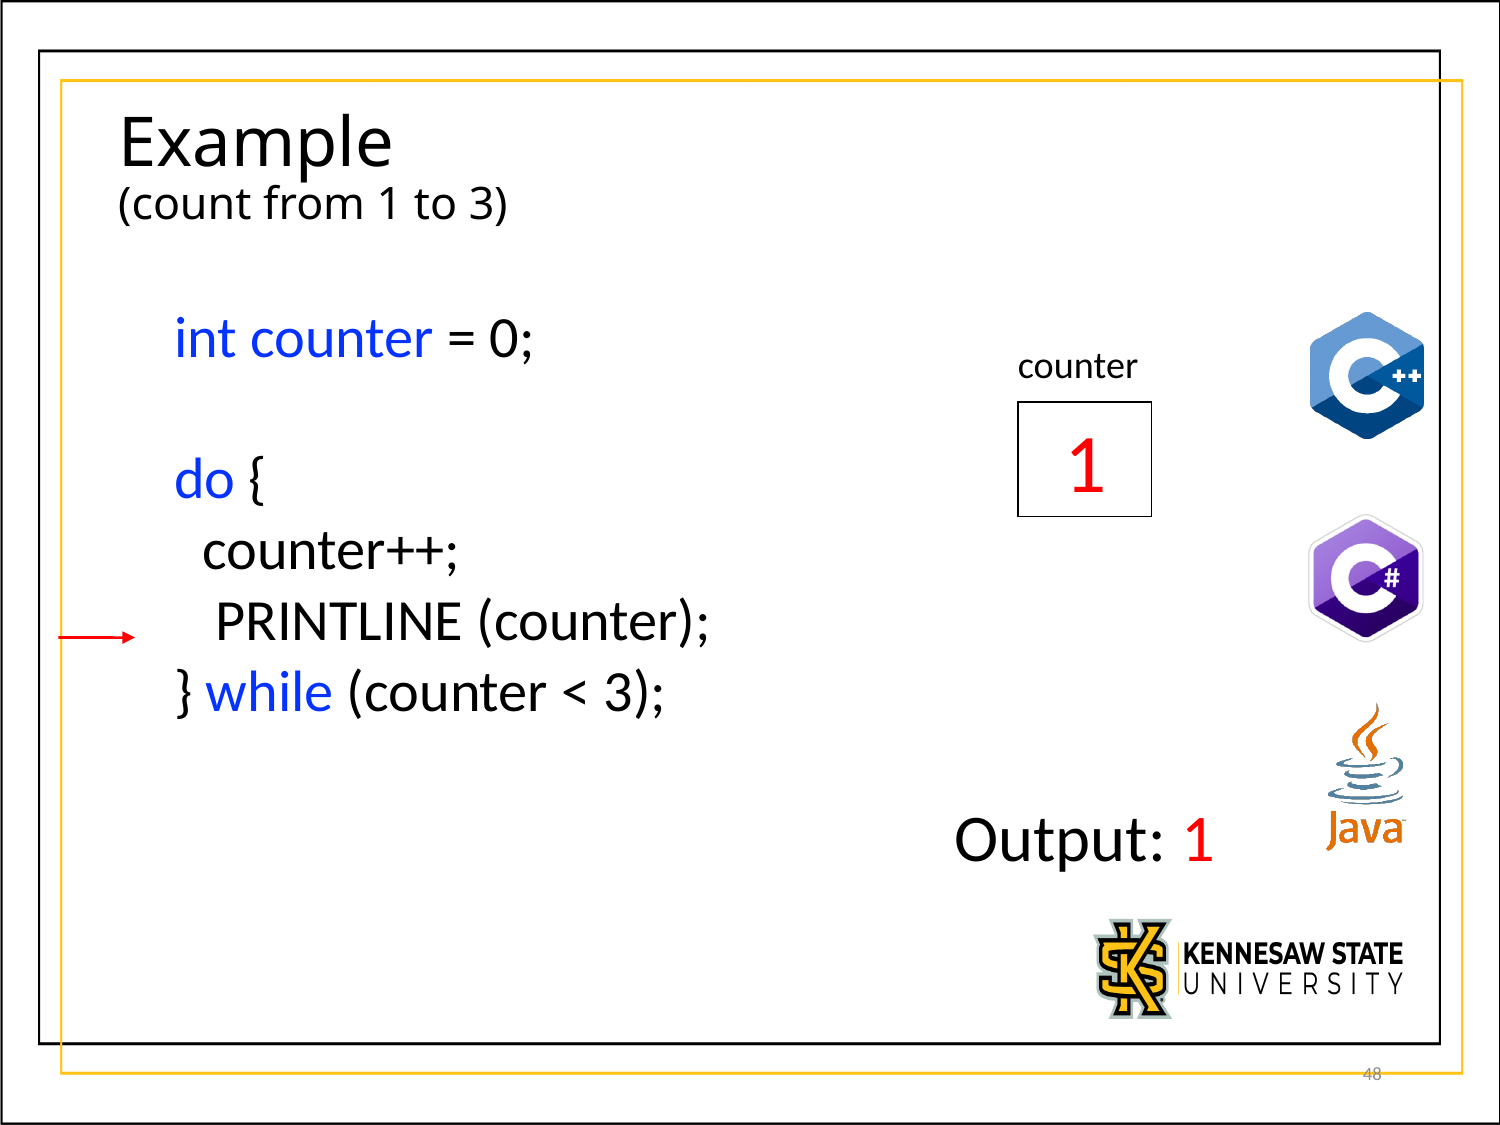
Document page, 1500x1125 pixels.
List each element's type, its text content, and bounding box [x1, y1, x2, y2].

list int counter = 0; do { counter++; PRINTLINE (counter); } while (counter < 3); [103, 299, 1397, 1014]
title Example (count from 1 to 3) [103, 59, 1397, 278]
text_box Output: 1 [939, 787, 1230, 883]
text_box [58, 631, 135, 644]
text_box [1122, 401, 1152, 517]
slide_number 48 [1059, 1042, 1397, 1103]
text_box counter [1003, 333, 1154, 394]
text_box [1017, 401, 1049, 517]
text_box 1 [1049, 401, 1122, 517]
picture [0, 0, 1500, 1125]
